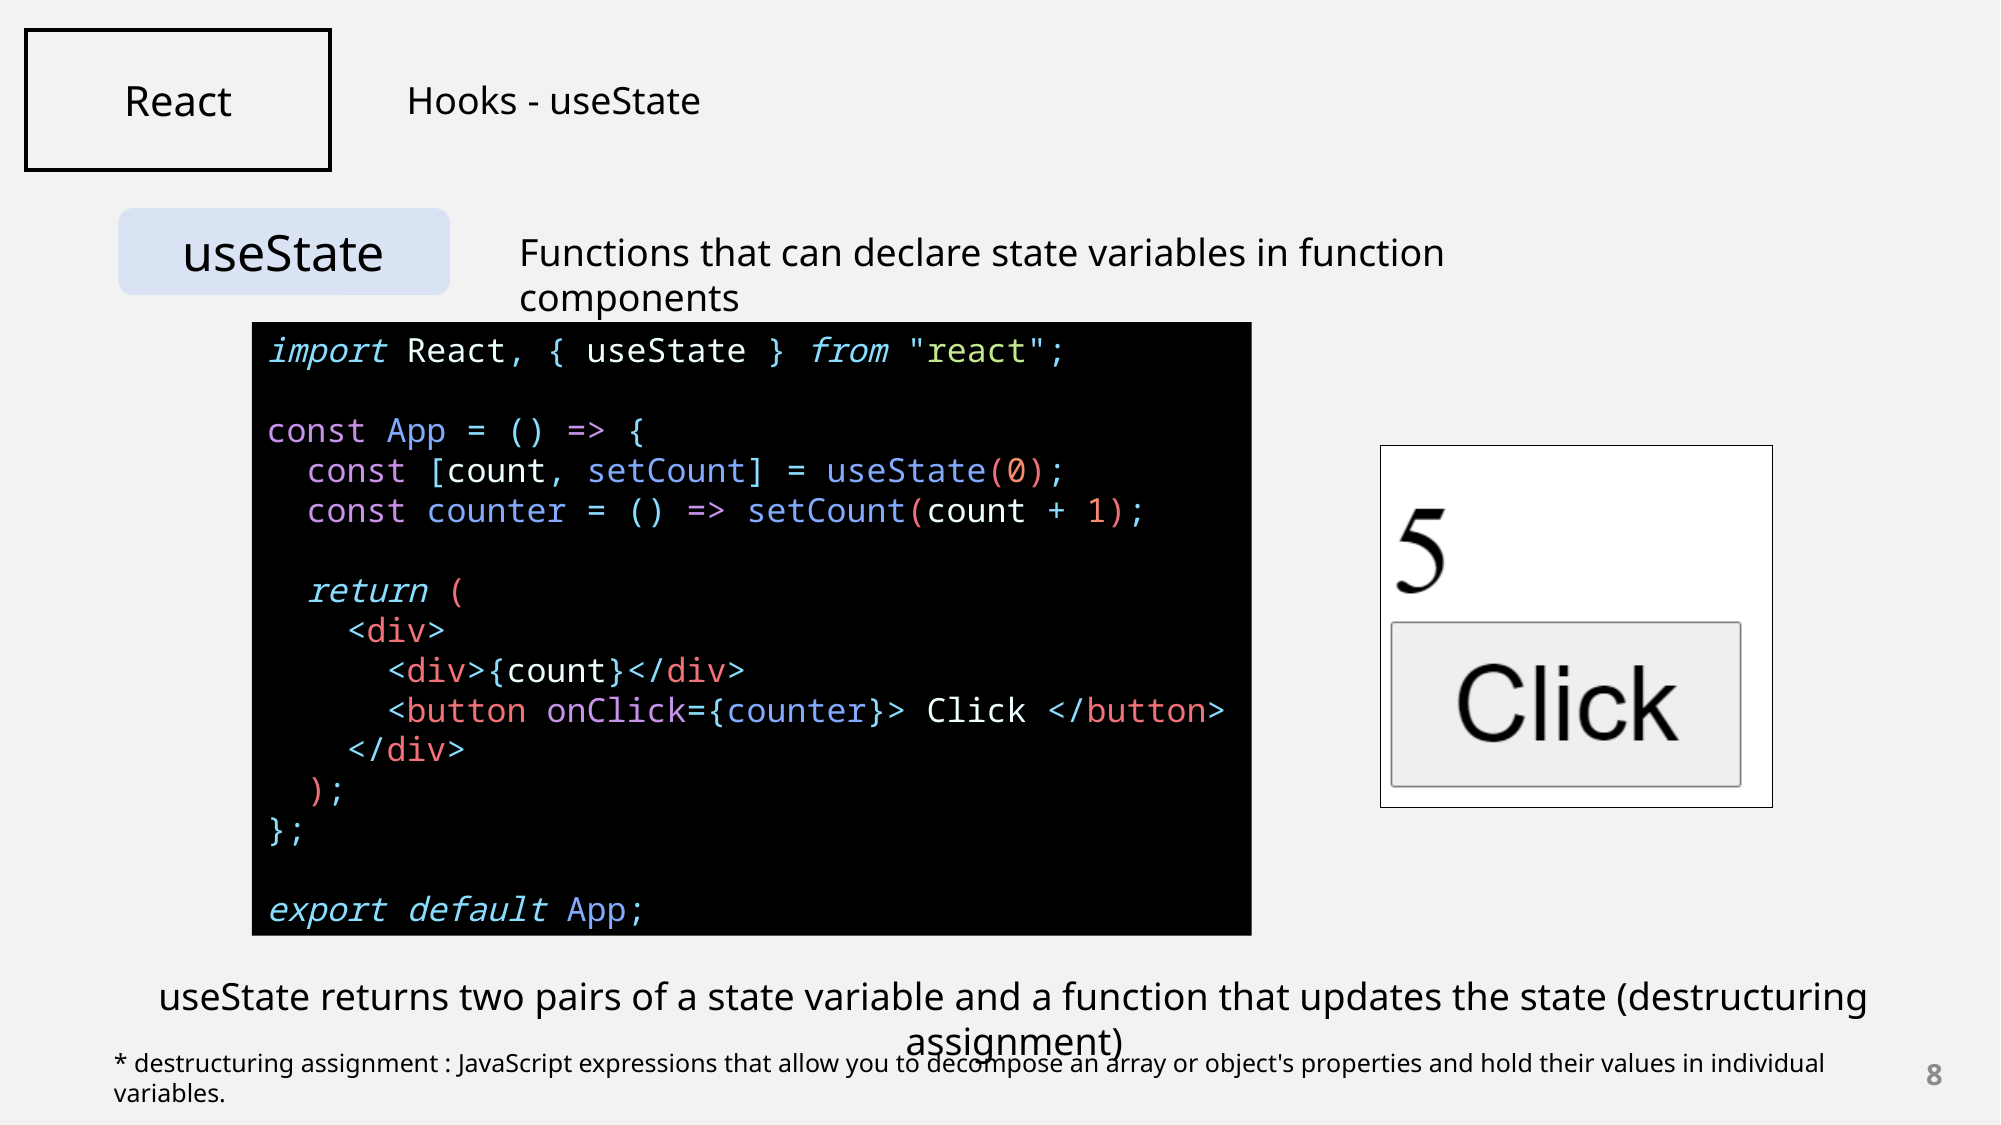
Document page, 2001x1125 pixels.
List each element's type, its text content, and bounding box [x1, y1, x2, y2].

text_box * destructuring assignment : JavaScript expressions that allow you to decompose an array or object's properties and hold their values in individual variables. [99, 1039, 1844, 1115]
slide_number 8 [1897, 1070, 1972, 1107]
text_box useState returns two pairs of a state variable and a function that updates the state (destructuring assignment) [40, 965, 1988, 1070]
picture [1379, 445, 1773, 808]
text_box Functions that can declare state variables in function components [504, 221, 1664, 327]
text_box Hooks - useState [391, 69, 938, 129]
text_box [26, 29, 330, 171]
text_box useState [117, 207, 451, 297]
text_box import React, { useState } from "react"; const App = () => { const [count, setCount] = useState(0); const counter = () => setCount(count + 1); return ( <div> <div>{count}</div> <button onClick={counter}> Click </button> </div> ); }; export default App; [251, 322, 1252, 936]
